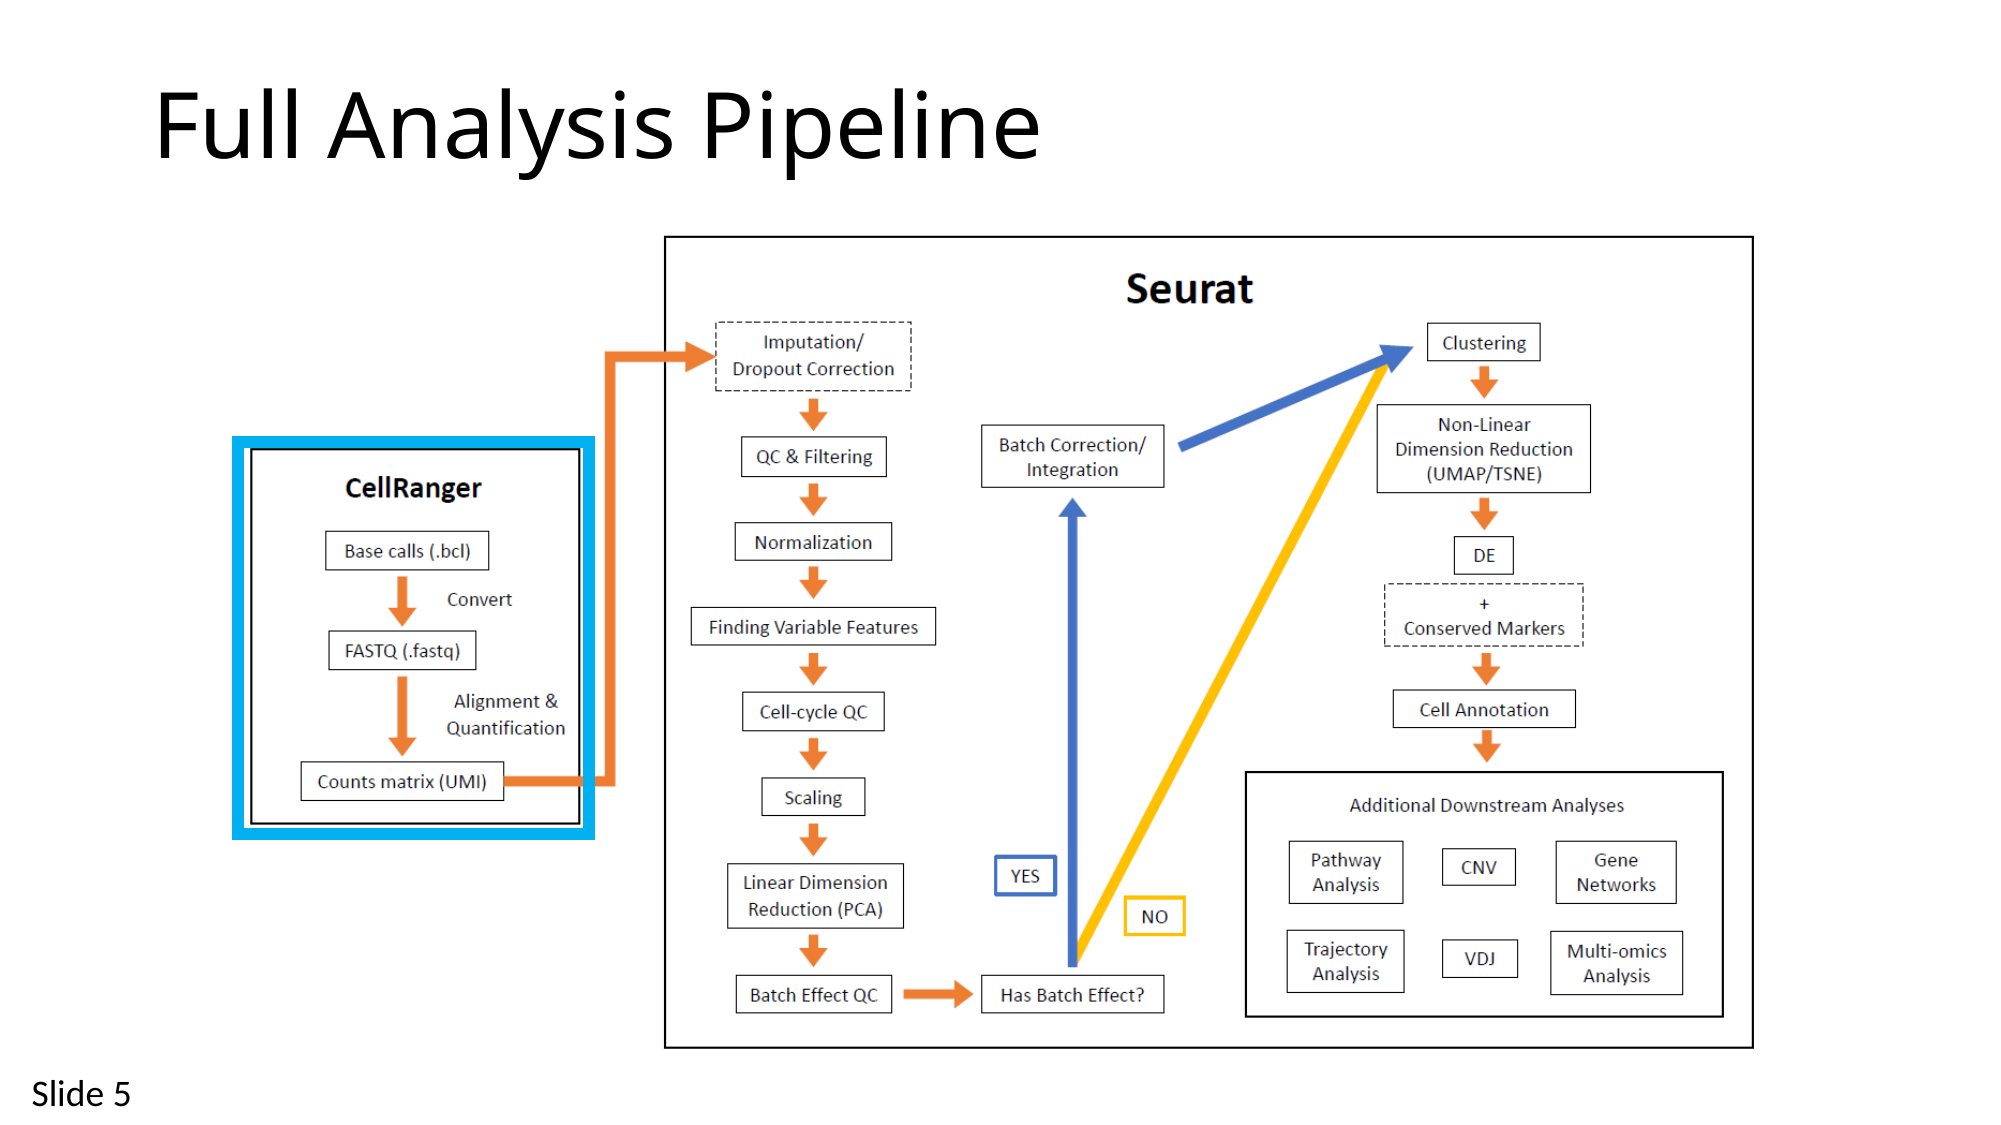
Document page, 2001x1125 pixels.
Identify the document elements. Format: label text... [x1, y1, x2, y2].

text_box Slide 5 [16, 1061, 186, 1121]
picture [216, 209, 1784, 1081]
title Full Analysis Pipeline [137, 59, 1863, 199]
